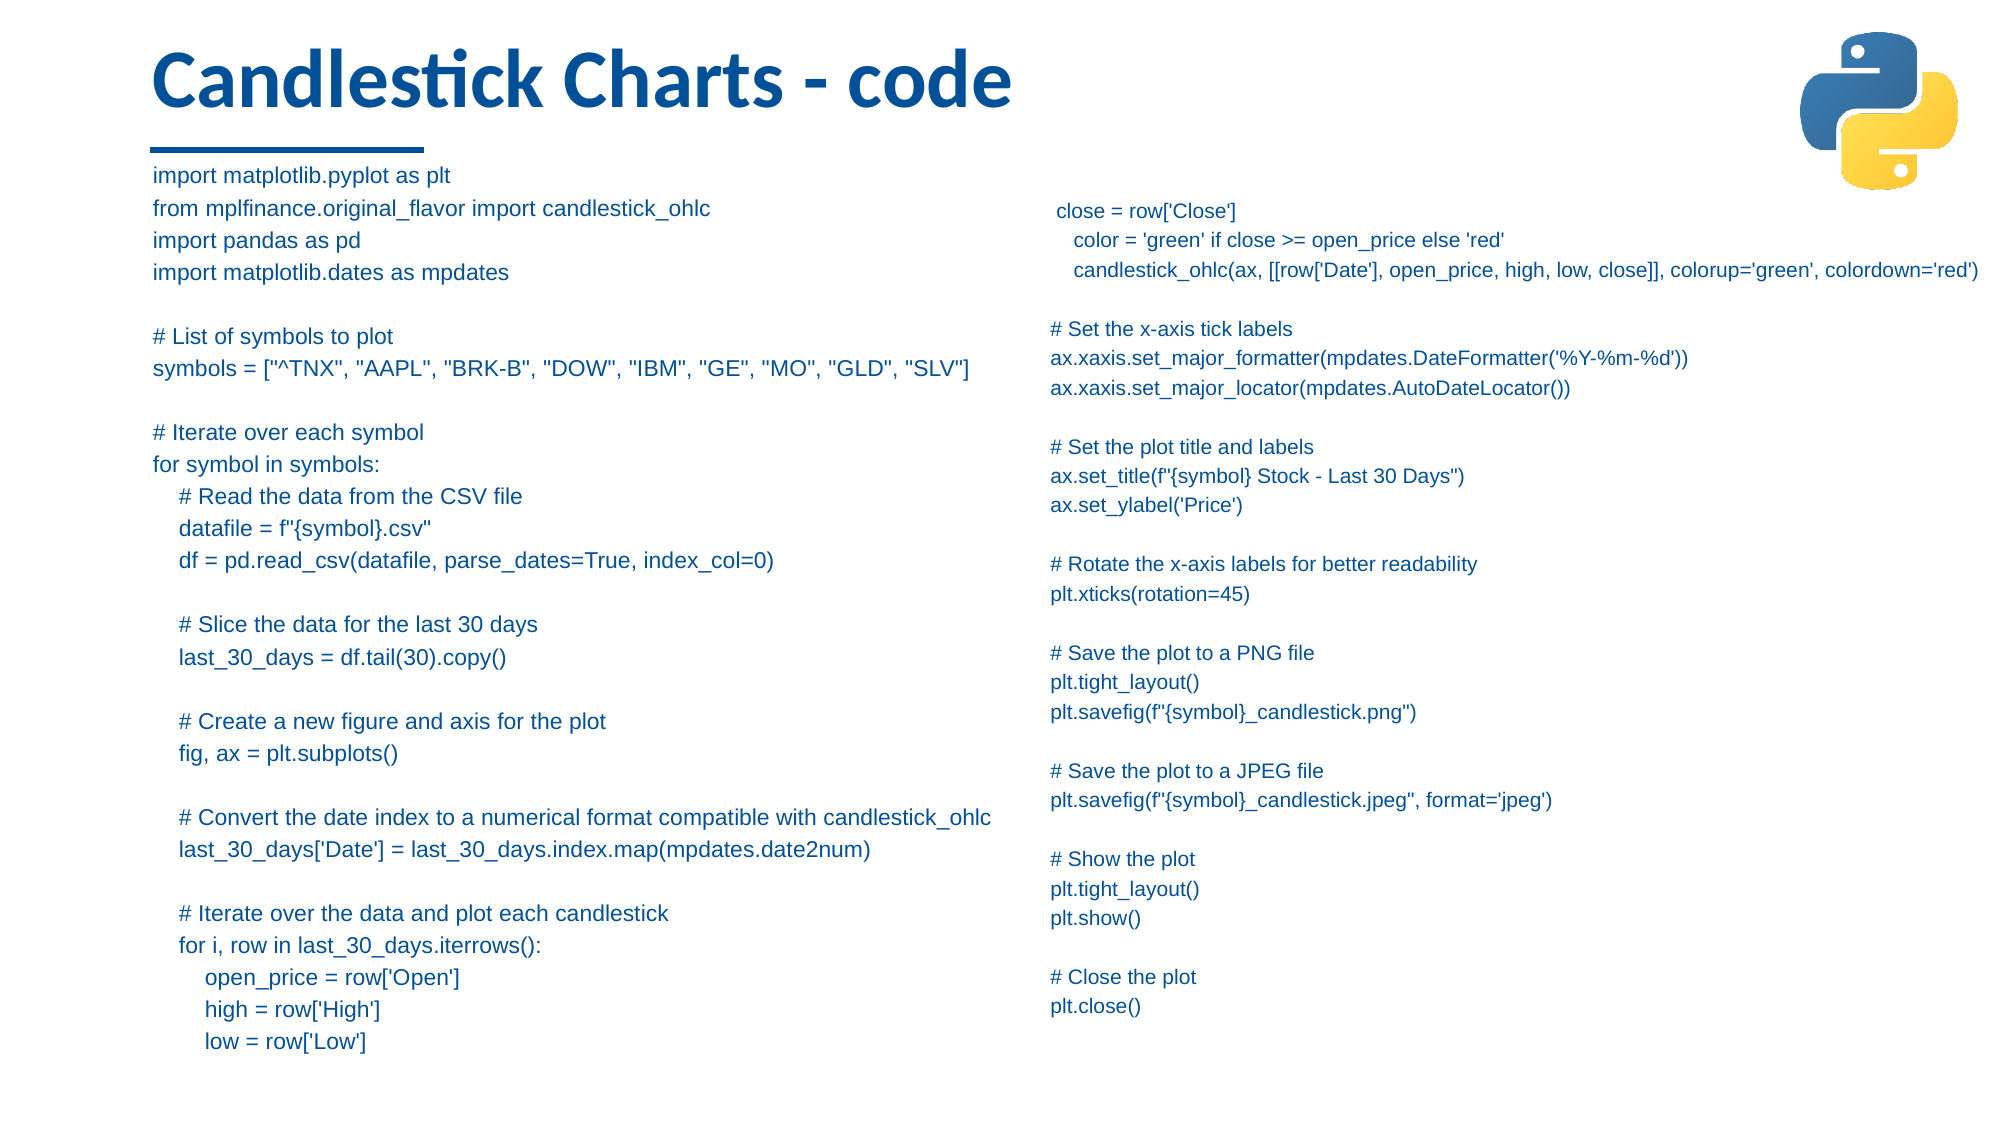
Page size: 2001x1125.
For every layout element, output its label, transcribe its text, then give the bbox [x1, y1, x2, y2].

picture [1799, 32, 1958, 190]
text_box import matplotlib.pyplot as plt from mplfinance.original_flavor import candlestick_ohlc import pandas as pd import matplotlib.dates as mpdates # List of symbols to plot symbols = ["^TNX", "AAPL", "BRK-B", "DOW", "IBM", "GE", "MO", "GLD", "SLV"] # Iterate over each symbol for symbol in symbols: # Read the data from the CSV file datafile = f"{symbol}.csv" df = pd.read_csv(datafile, parse_dates=True, index_col=0) # Slice the data for the last 30 days last_30_days = df.tail(30).copy() # Create a new figure and axis for the plot fig, ax = plt.subplots() # Convert the date index to a numerical format compatible with candlestick_ohlc last_30_days['Date'] = last_30_days.index.map(mpdates.date2num) # Iterate over the data and plot each candlestick for i, row in last_30_days.iterrows(): open_price = row['Open'] high = row['High'] low = row['Low'] [137, 153, 1028, 1113]
title Candlestick Charts - code [137, 17, 1299, 146]
text_box close = row['Close'] color = 'green' if close >= open_price else 'red' candlestick_ohlc(ax, [[row['Date'], open_price, high, low, close]], colorup='green', colordown='red') # Set the x-axis tick labels ax.xaxis.set_major_formatter(mpdates.DateFormatter('%Y-%m-%d')) ax.xaxis.set_major_locator(mpdates.AutoDateLocator()) # Set the plot title and labels ax.set_title(f"{symbol} Stock - Last 30 Days") ax.set_ylabel('Price') # Rotate the x-axis labels for better readability plt.xticks(rotation=45) # Save the plot to a PNG file plt.tight_layout() plt.savefig(f"{symbol}_candlestick.png") # Save the plot to a JPEG file plt.savefig(f"{symbol}_candlestick.jpeg", format='jpeg') # Show the plot plt.tight_layout() plt.show() # Close the plot plt.close() [1012, 189, 2000, 1051]
